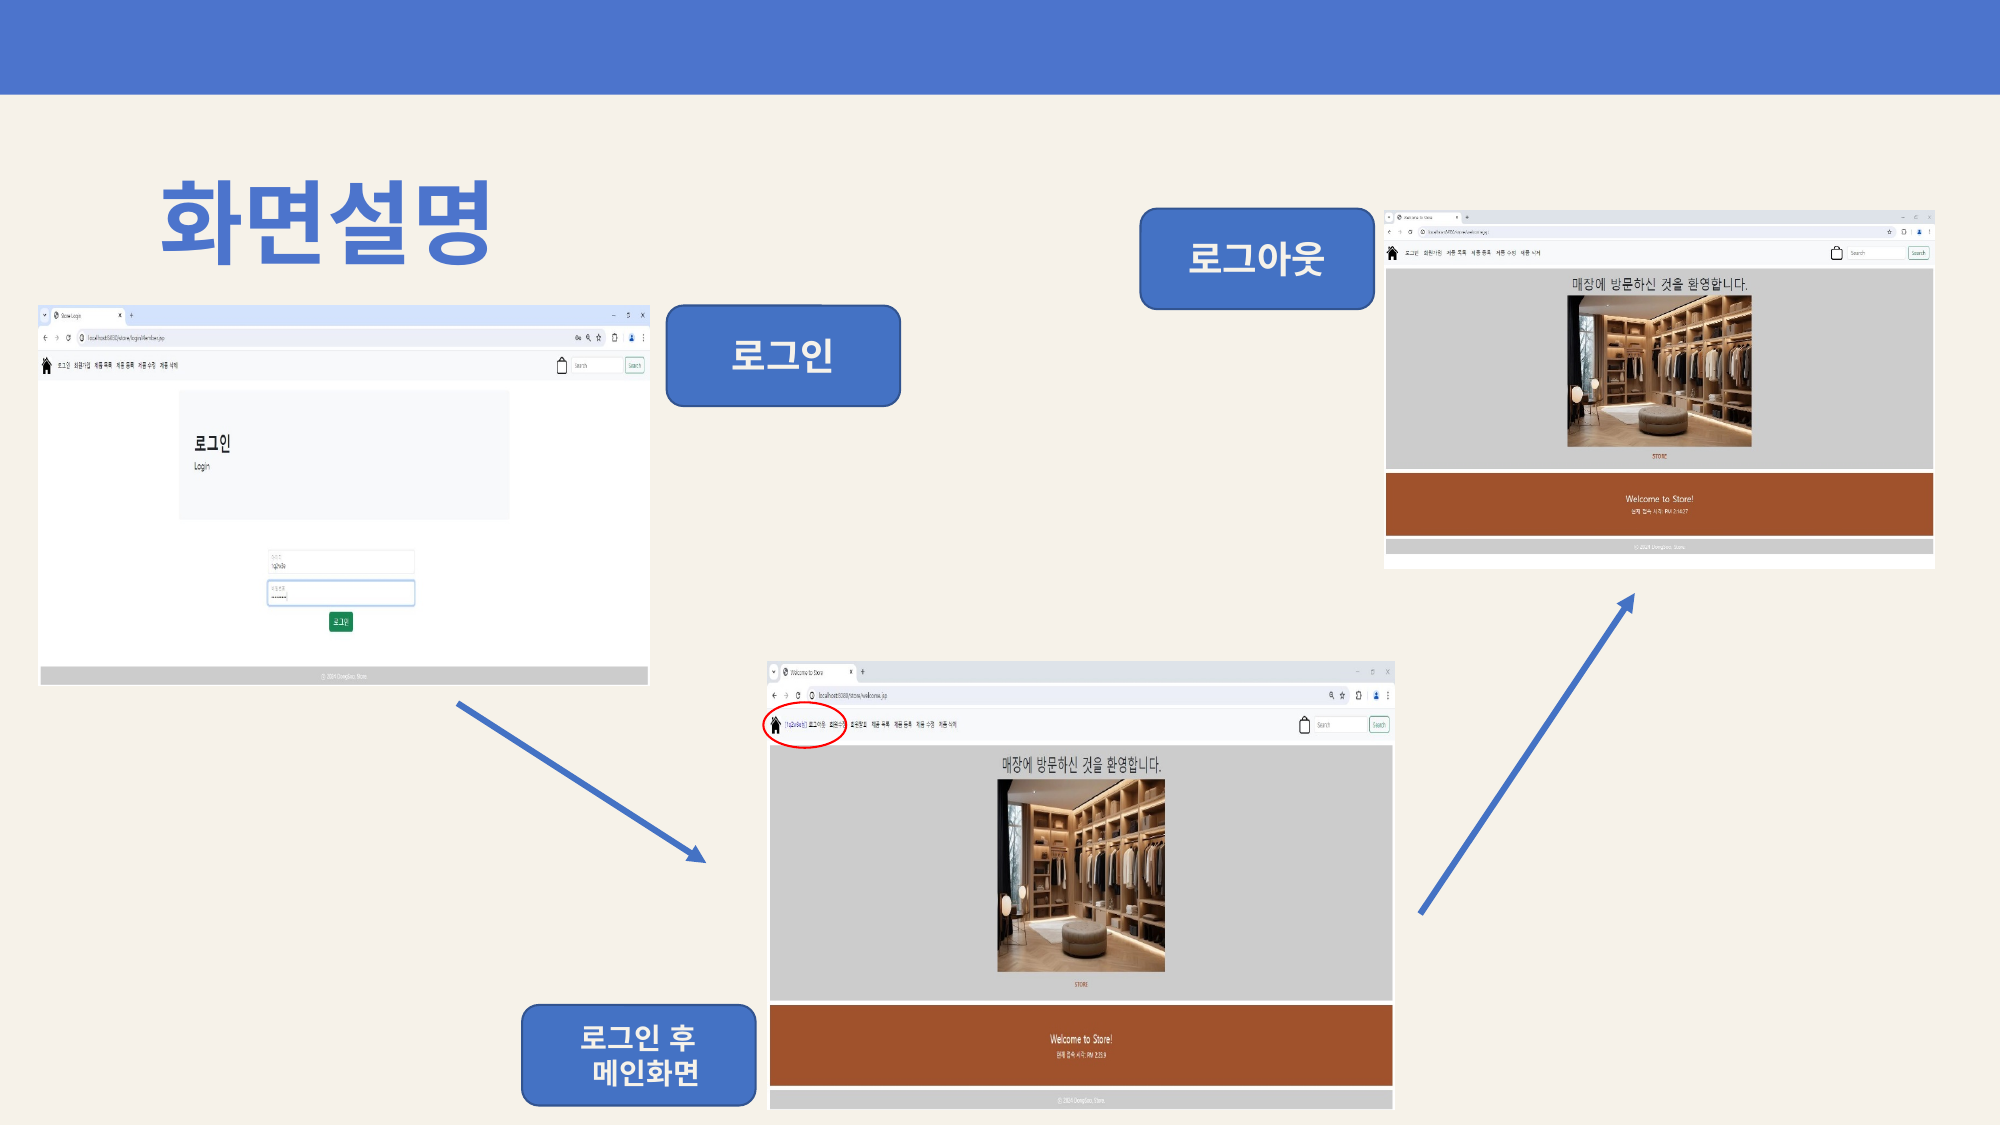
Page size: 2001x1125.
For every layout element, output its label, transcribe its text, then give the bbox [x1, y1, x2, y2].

picture [767, 661, 1395, 1110]
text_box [457, 703, 707, 864]
text_box 로그인 [665, 348, 902, 408]
picture [1384, 210, 1935, 569]
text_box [1420, 592, 1635, 914]
text_box [762, 714, 767, 736]
text_box 로그아웃 [1269, 207, 1376, 311]
picture [38, 305, 650, 686]
text_box 화면설명 [144, 108, 1269, 348]
text_box [0, 0, 2000, 95]
text_box 로그인 후 메인화면 [521, 1003, 757, 1107]
